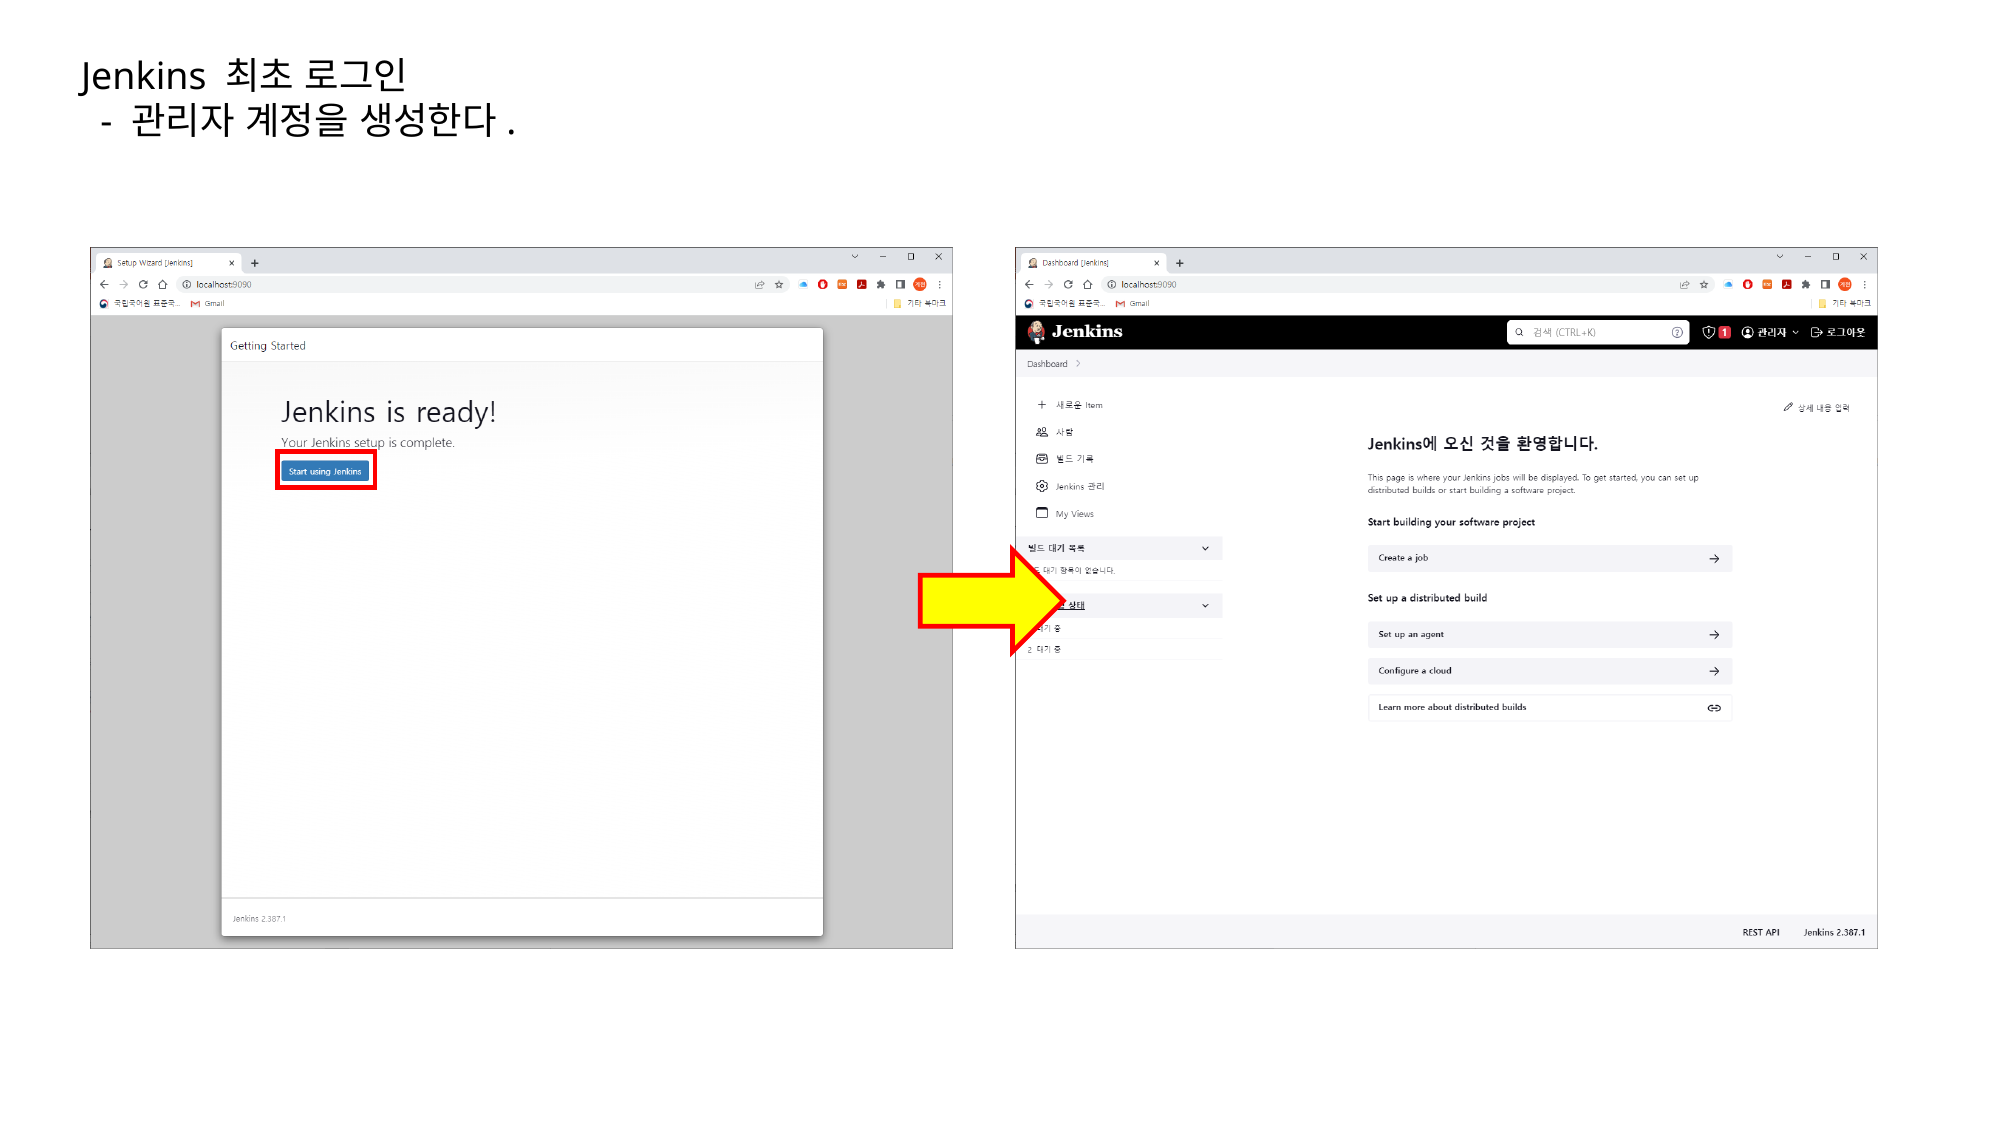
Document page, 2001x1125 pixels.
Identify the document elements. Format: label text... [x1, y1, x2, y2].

picture [90, 247, 953, 949]
text_box [953, 547, 1015, 655]
picture [1015, 247, 1878, 949]
text_box Jenkins 최초 로그인 - 관리자 계정을 생성한다. [66, 44, 532, 150]
